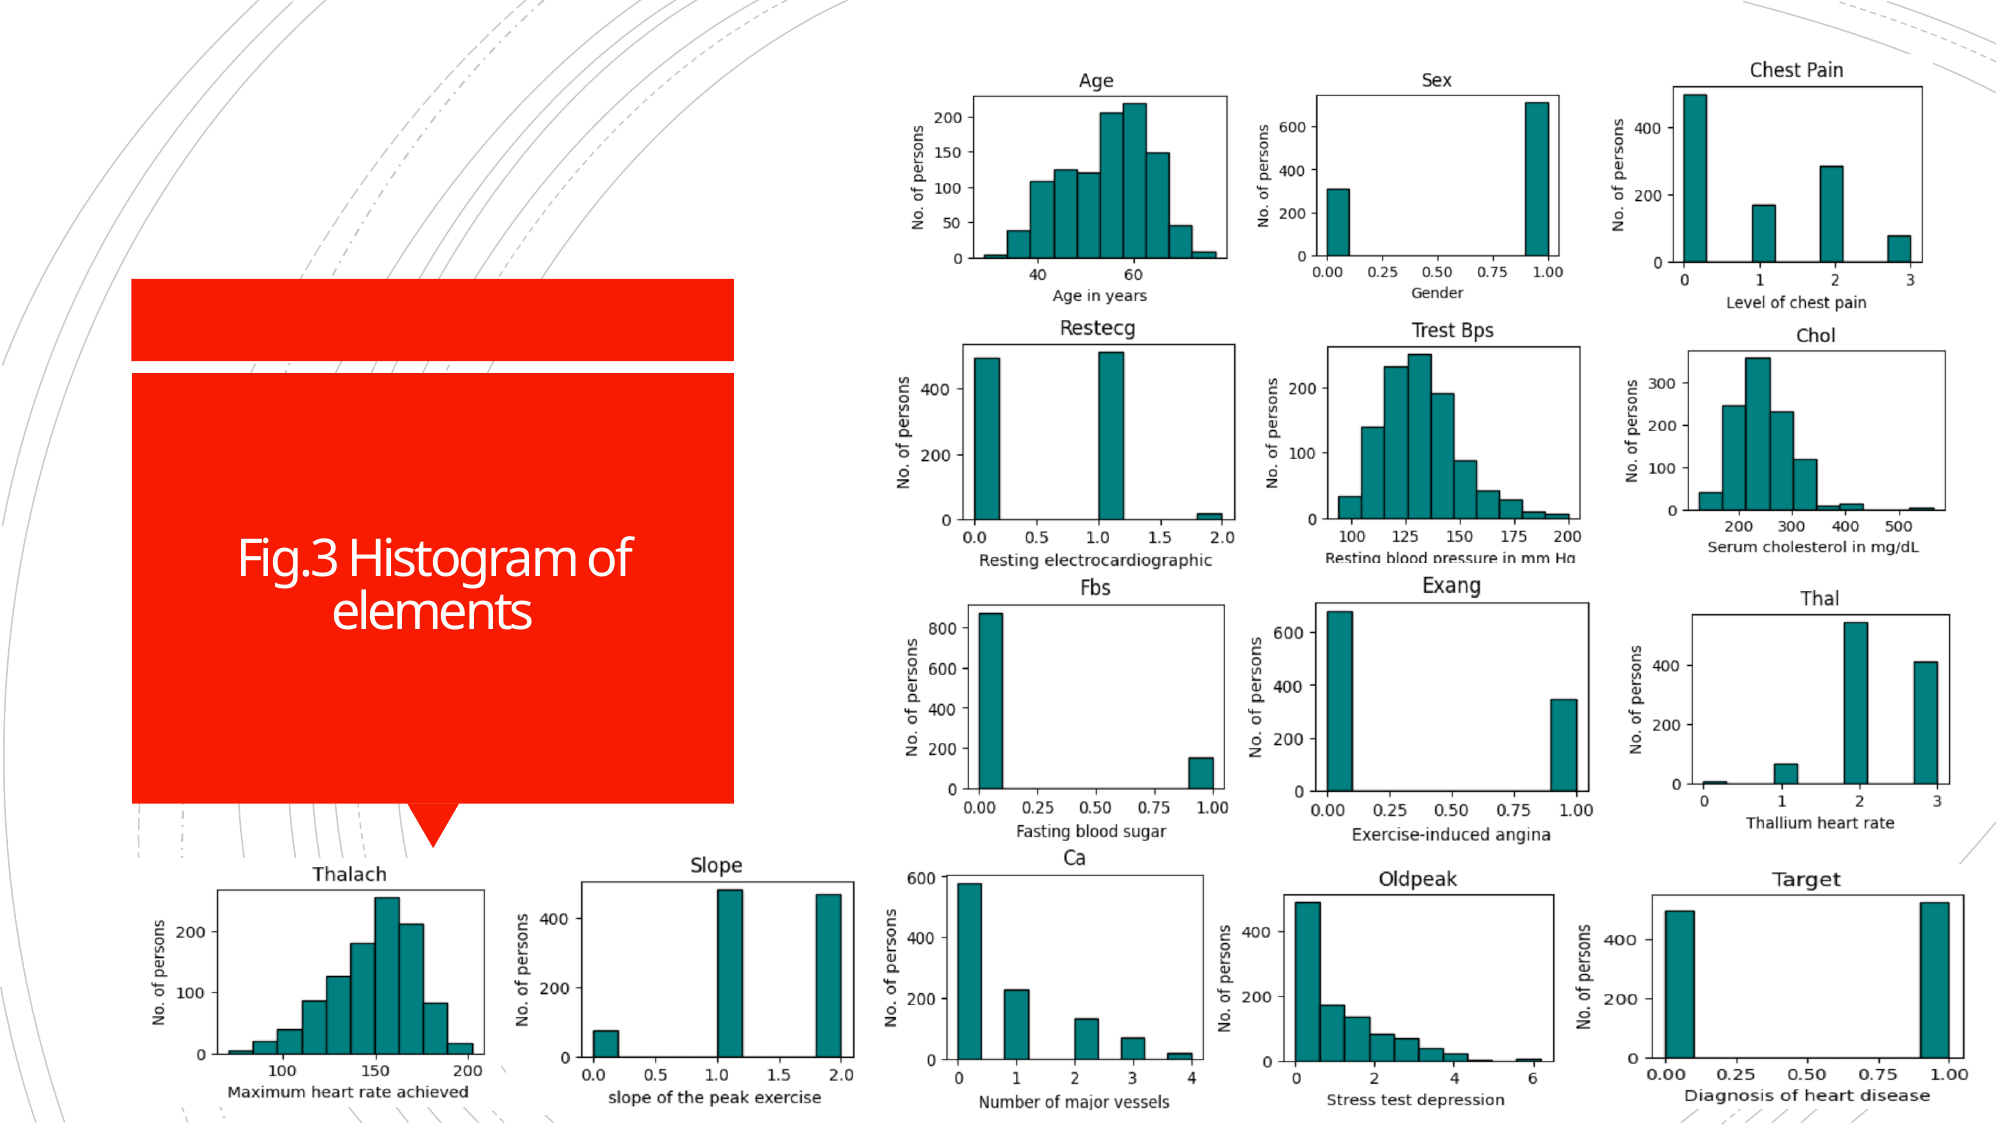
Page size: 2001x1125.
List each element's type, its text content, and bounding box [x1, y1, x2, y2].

picture [133, 858, 501, 1107]
title Fig.3 Histogram of elements [145, 385, 721, 789]
picture [1600, 319, 1962, 558]
picture [1619, 581, 1968, 840]
picture [506, 54, 2000, 1116]
